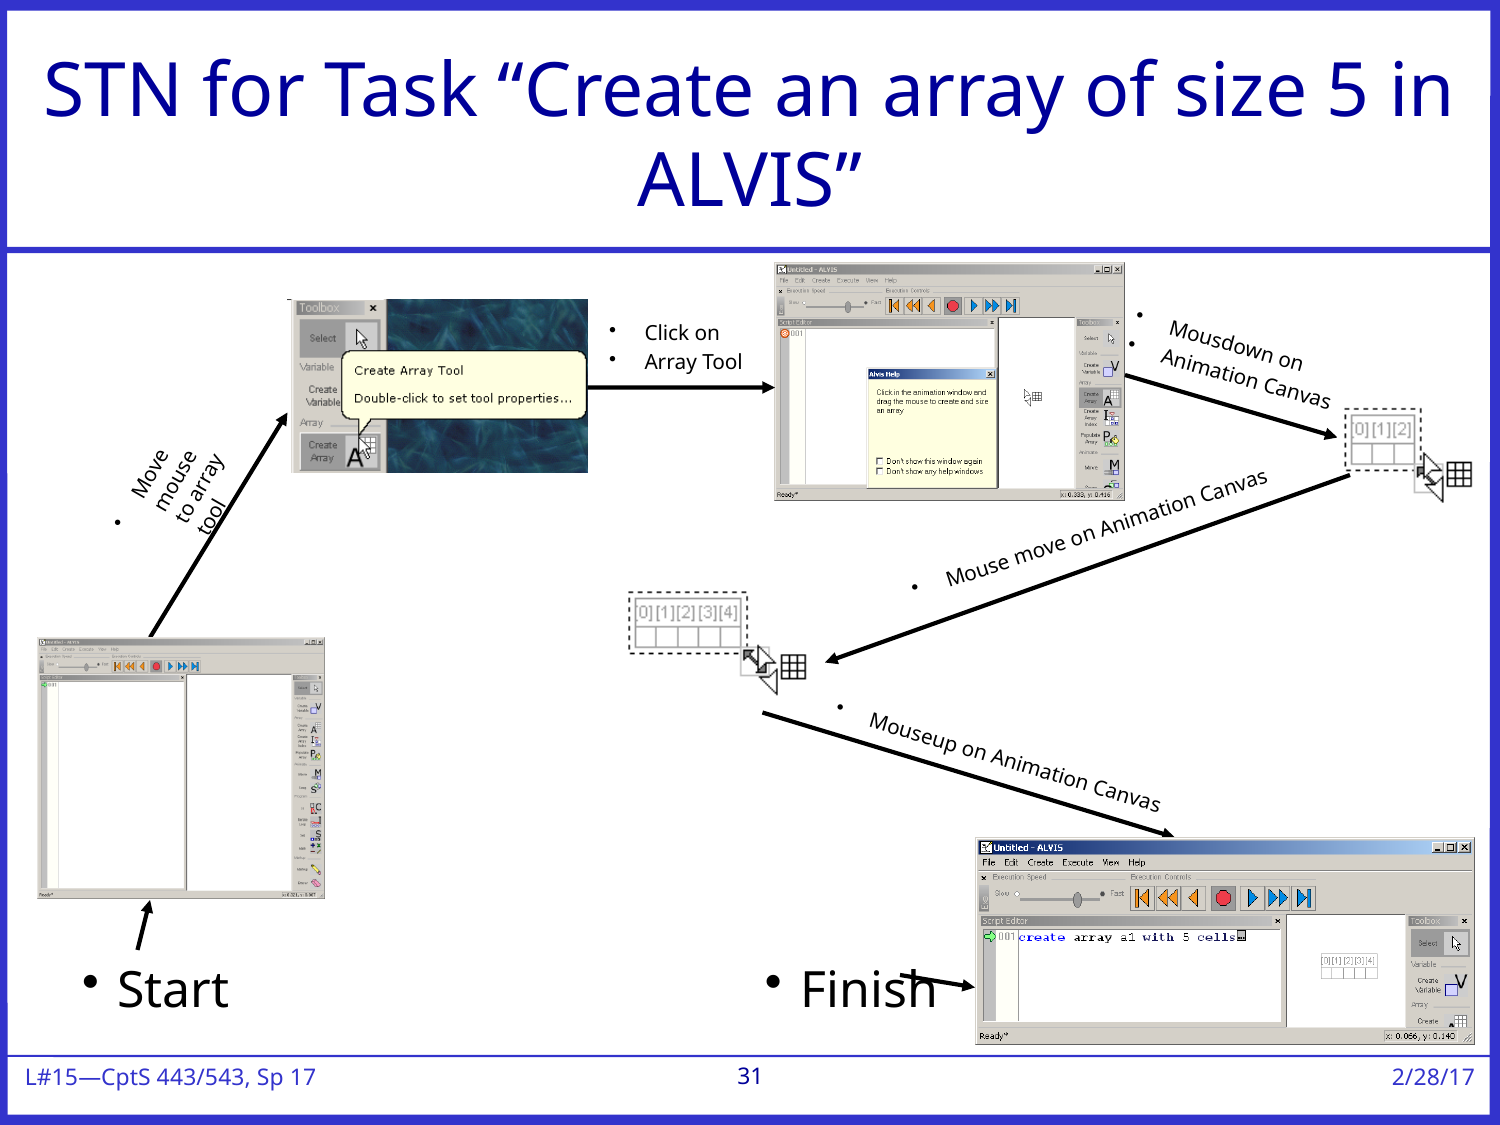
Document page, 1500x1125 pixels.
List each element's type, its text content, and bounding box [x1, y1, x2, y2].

picture [1337, 399, 1480, 515]
text_box Click on Array Tool [594, 312, 758, 382]
picture [974, 837, 1476, 1046]
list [774, 262, 1126, 501]
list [287, 299, 588, 474]
text_box [591, 381, 769, 394]
text_box [137, 908, 154, 950]
text_box Mouseup on Animation Canvas [816, 685, 1181, 829]
slide_number 31 [37, 1053, 1464, 1079]
text_box [899, 974, 969, 992]
title STN for Task “Create an array of size 5 in ALVIS” [24, 24, 1476, 238]
picture [37, 637, 326, 899]
text_box [762, 712, 1173, 835]
text_box Move mouse to array tool [93, 400, 268, 588]
text_box Mousdown on Animation Canvas [1129, 294, 1359, 423]
text_box Start [67, 949, 245, 1025]
text_box Mouse move on Animation Canvas [892, 450, 1287, 615]
text_box [262, 415, 282, 453]
text_box [825, 481, 1332, 665]
picture [624, 587, 812, 697]
text_box [1129, 376, 1332, 440]
text_box Finish [749, 949, 953, 1025]
